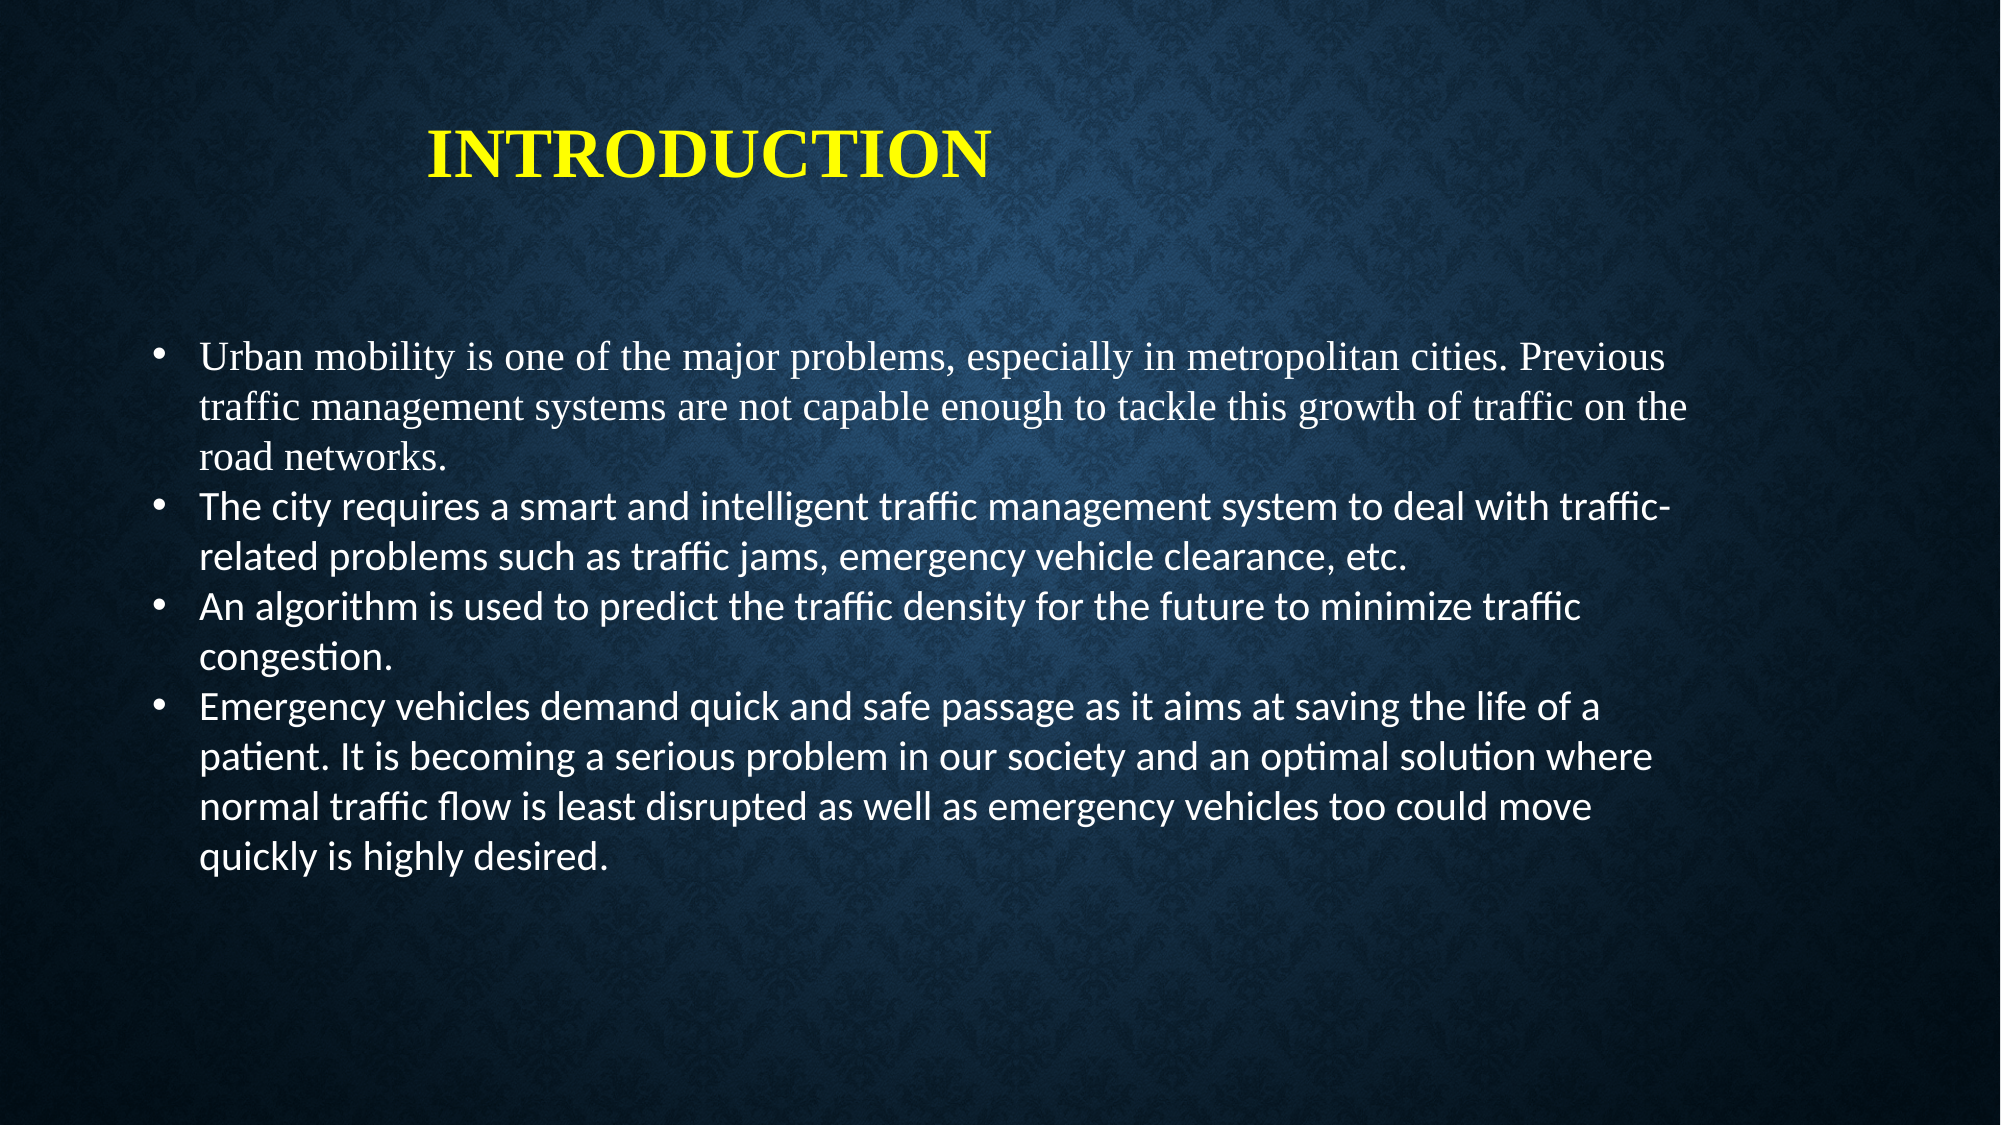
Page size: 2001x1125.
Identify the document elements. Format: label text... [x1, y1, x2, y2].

text_box Urban mobility is one of the major problems, especially in metropolitan cities. Previous traffic management systems are not capable enough to tackle this growth of traffic on the road networks. The city requires a smart and intelligent traffic management system to deal with traffic-related problems such as traffic jams, emergency vehicle clearance, etc. An algorithm is used to predict the traffic density for the future to minimize traffic congestion. Emergency vehicles demand quick and safe passage as it aims at saving the life of a patient. It is becoming a serious problem in our society and an optimal solution where normal traffic flow is least disrupted as well as emergency vehicles too could move quickly is highly desired. [137, 321, 1730, 887]
title Introduction [137, 59, 1282, 250]
